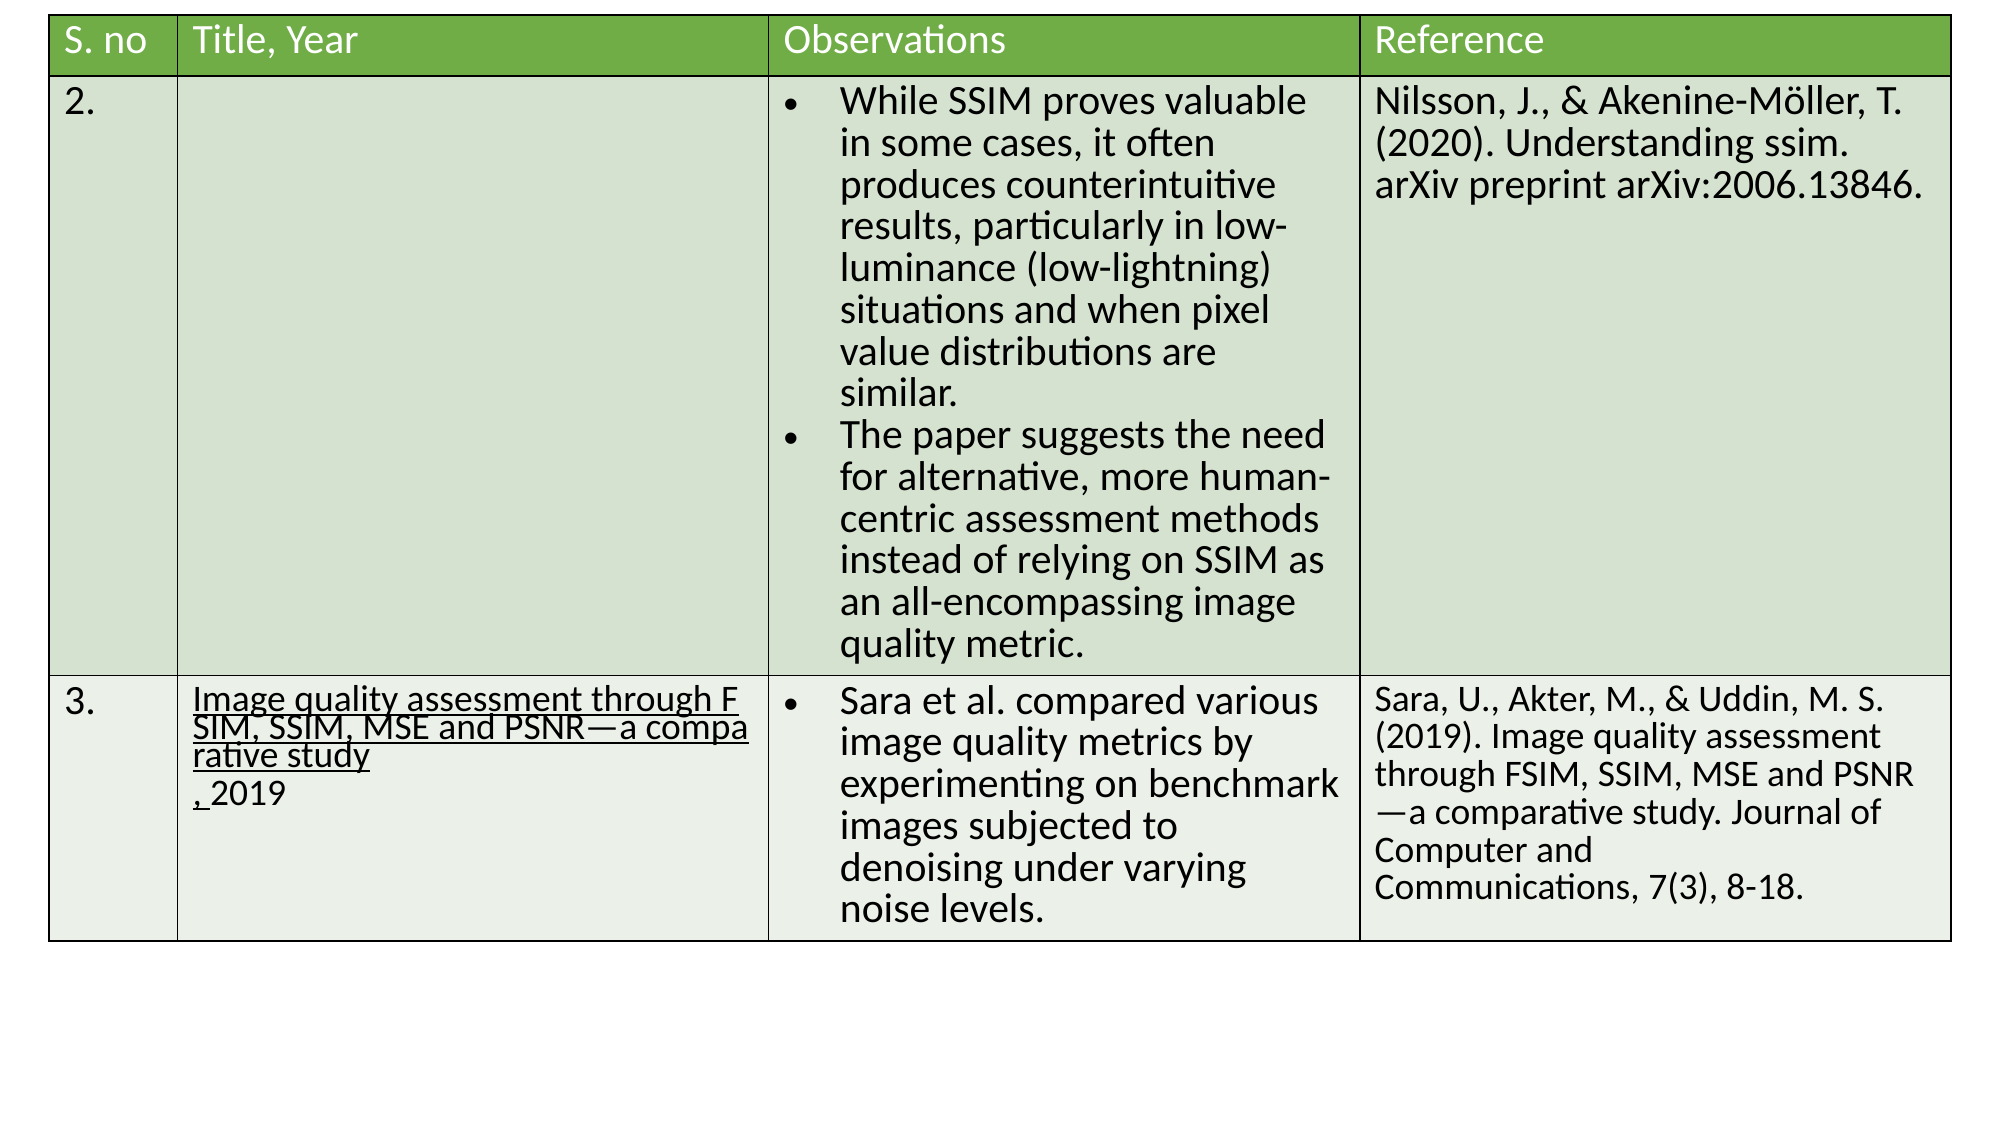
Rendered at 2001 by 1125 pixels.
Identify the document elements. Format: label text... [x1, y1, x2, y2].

table_header Reference [1361, 16, 1950, 75]
table_header S. no [50, 16, 177, 75]
table_cell Image quality assessment through FSIM, SSIM, MSE and PSNR—a comparative study, 2019 [178, 676, 768, 940]
table_header Observations [769, 16, 1359, 75]
table_header Title, Year [178, 16, 768, 75]
table_cell Sara et al. compared various image quality metrics by experimenting on benchmark images subjected to denoising under varying noise levels. [769, 676, 1359, 940]
table_cell [178, 77, 768, 675]
table_cell While SSIM proves valuable in some cases, it often produces counterintuitive results, particularly in low-luminance (low-lightning) situations and when pixel value distributions are similar. The paper suggests the need for alternative, more human-centric assessment methods instead of relying on SSIM as an all-encompassing image quality metric. [769, 77, 1359, 675]
table_cell 3. [50, 676, 177, 940]
table_cell Sara, U., Akter, M., & Uddin, M. S. (2019). Image quality assessment through FSIM, SSIM, MSE and PSNR—a comparative study. Journal of Computer and Communications, 7(3), 8-18. [1361, 676, 1950, 940]
table_cell Nilsson, J., & Akenine-Möller, T. (2020). Understanding ssim. arXiv preprint arXiv:2006.13846. [1361, 77, 1950, 675]
table_cell 2. [50, 77, 177, 675]
